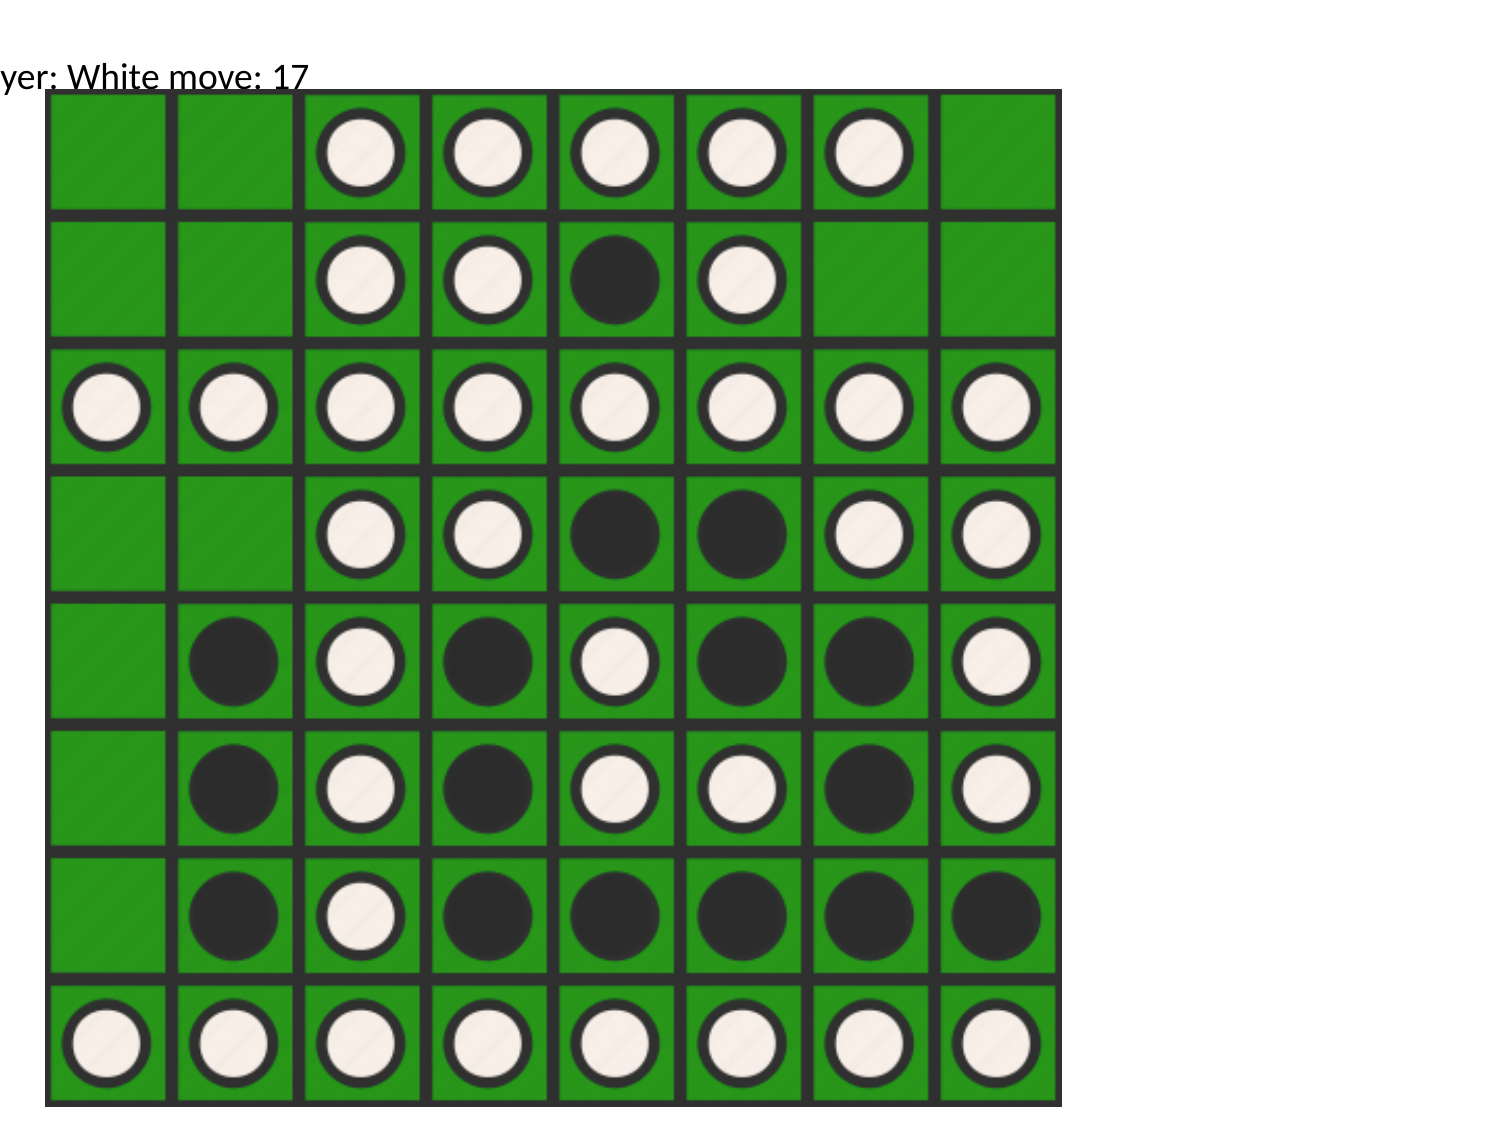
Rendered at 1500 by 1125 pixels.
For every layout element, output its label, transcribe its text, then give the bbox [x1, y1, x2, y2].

text_box turn: 48 player: White move: 17 [0, 44, 325, 105]
picture [44, 89, 1062, 1107]
